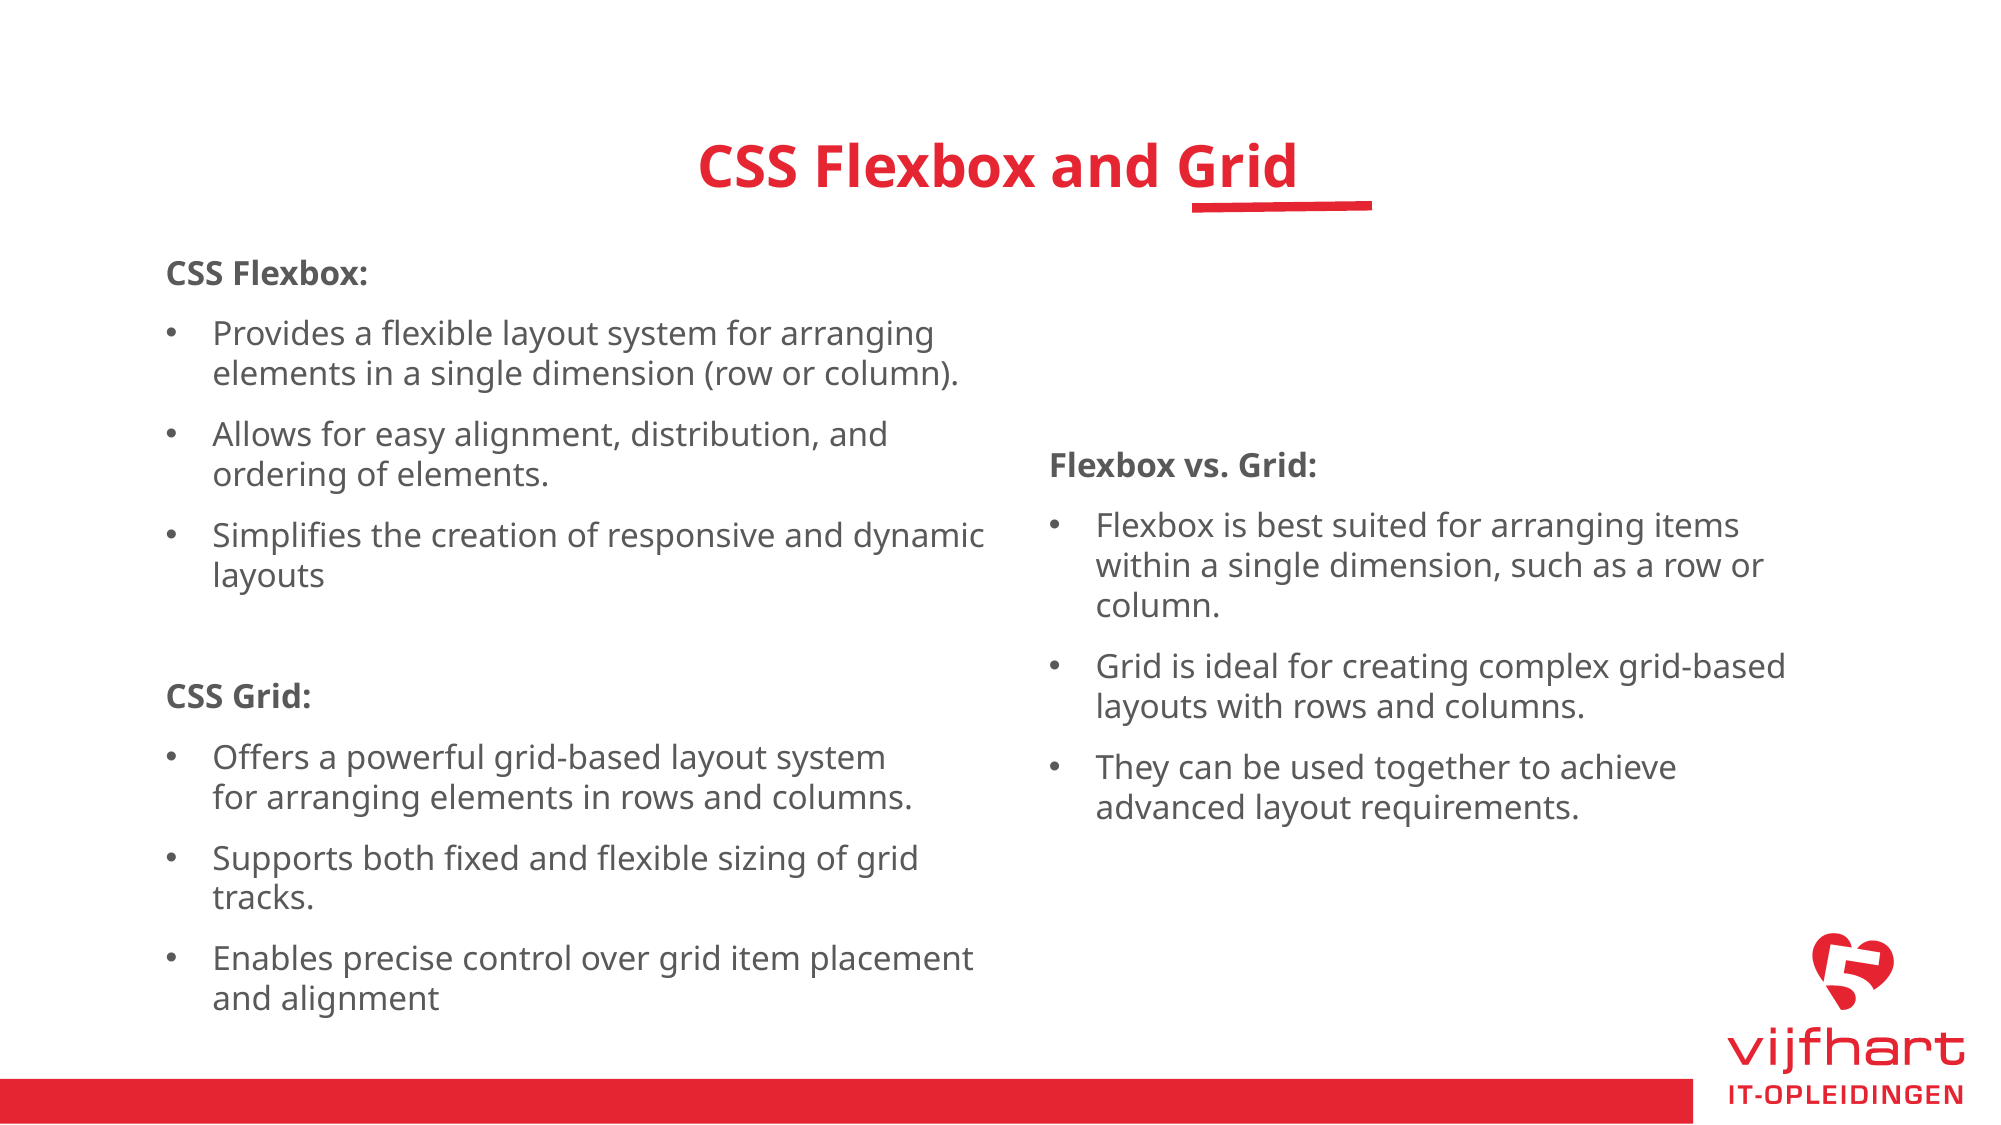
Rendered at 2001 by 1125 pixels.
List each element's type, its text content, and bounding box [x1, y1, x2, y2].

picture [1715, 921, 1980, 1112]
list Flexbox vs. Grid: Flexbox is best suited for arranging items within a single dimension, such as a row or column. Grid is ideal for creating complex grid-based layouts with rows and columns. They can be used together to achieve advanced layout requirements. [1034, 436, 1872, 851]
text_box [1034, 1078, 1694, 1125]
title CSS Flexbox and Grid [125, 59, 1872, 278]
text_box [0, 1078, 150, 1125]
text_box CSS Flexbox: Provides a flexible layout system for arranging elements in a single dimension (row or column). Allows for easy alignment, distribution, and ordering of elements. Simplifies the creation of responsive and dynamic layouts CSS Grid: Offers a powerful grid-based layout system for arranging elements in rows and columns. Supports both fixed and flexible sizing of grid tracks. Enables precise control over grid item placement and alignment [150, 244, 1034, 1125]
